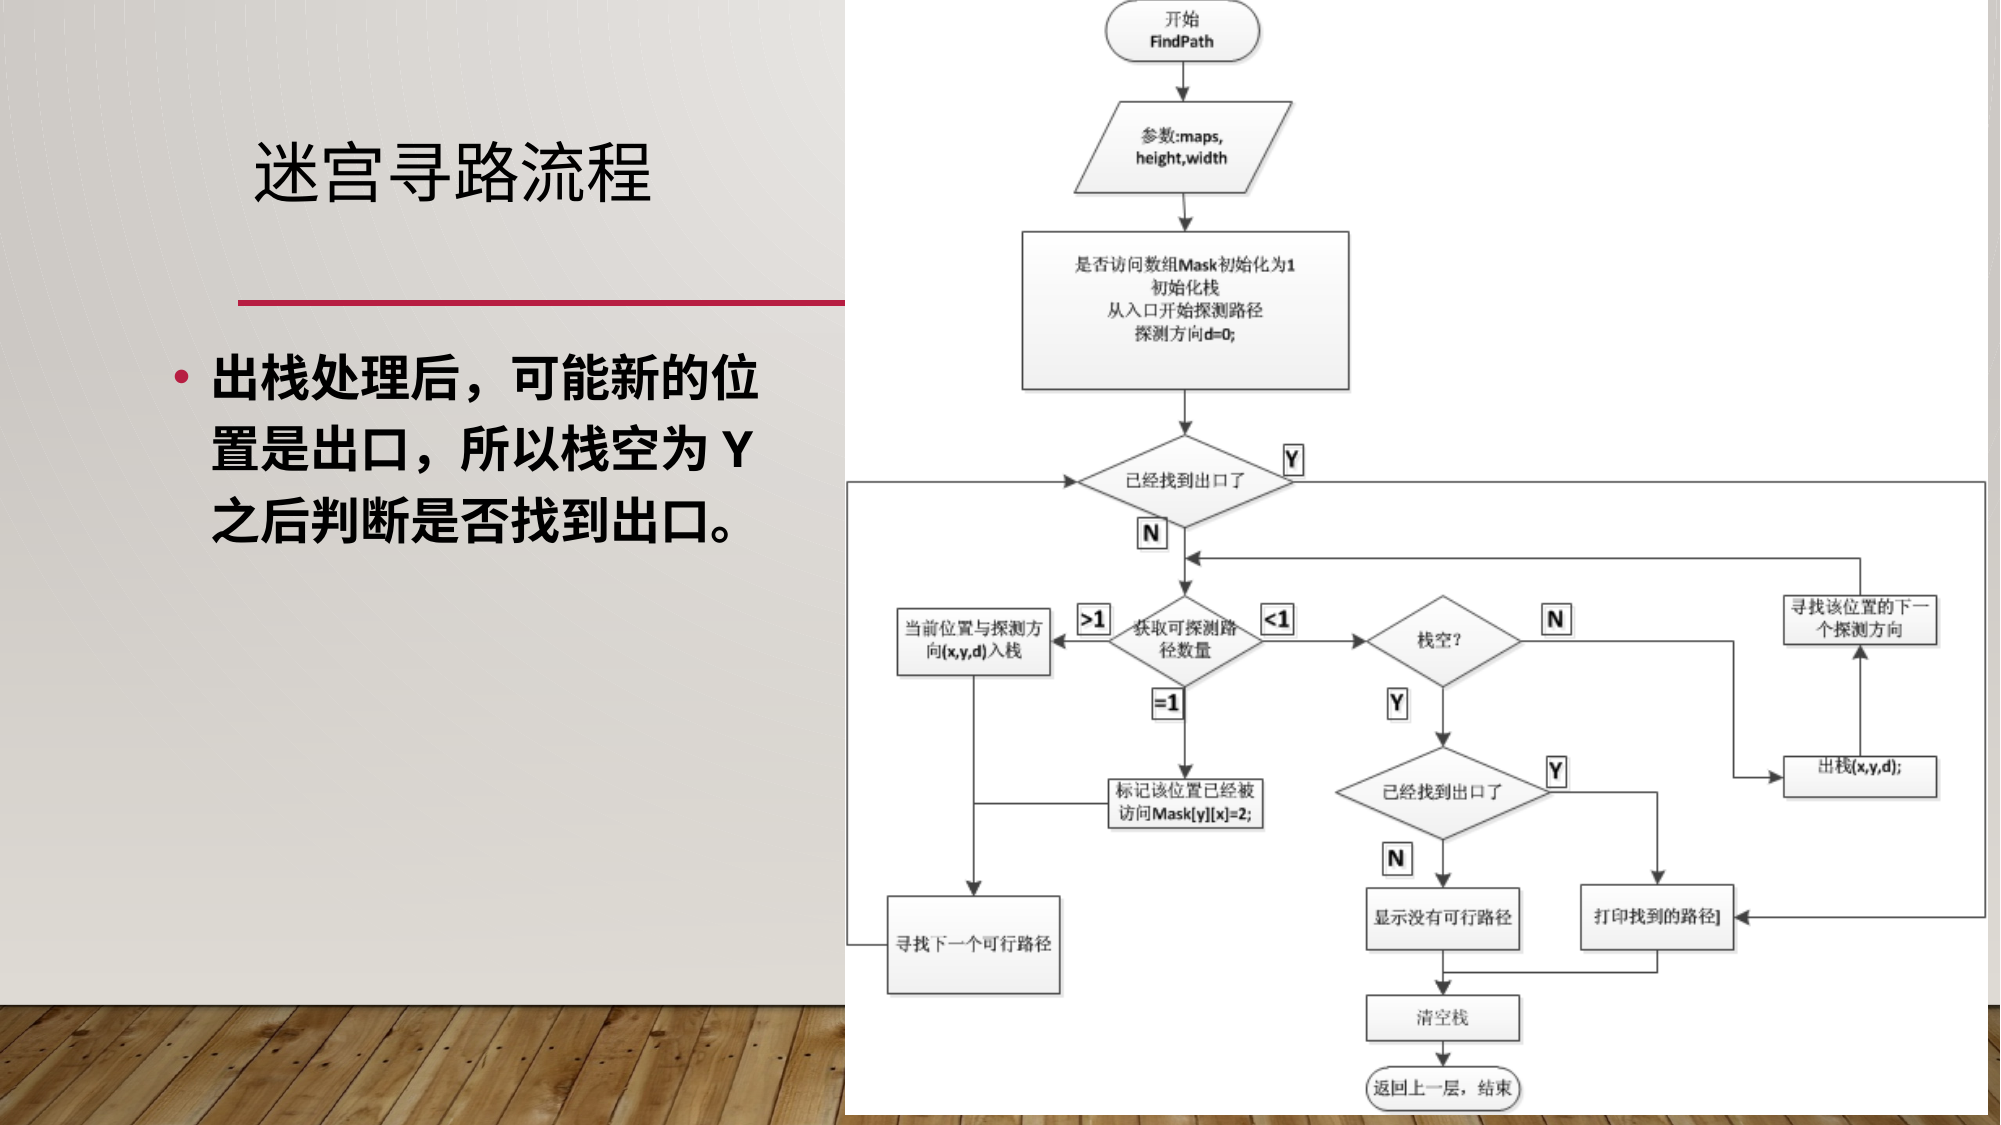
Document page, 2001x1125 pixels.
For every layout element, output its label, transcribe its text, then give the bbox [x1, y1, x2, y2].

list 出栈处理后，可能新的位置是出口，所以栈空为Y之后判断是否找到出口。 [157, 326, 780, 660]
picture [0, 0, 2000, 1125]
title 迷宫寻路流程 [238, 131, 845, 305]
